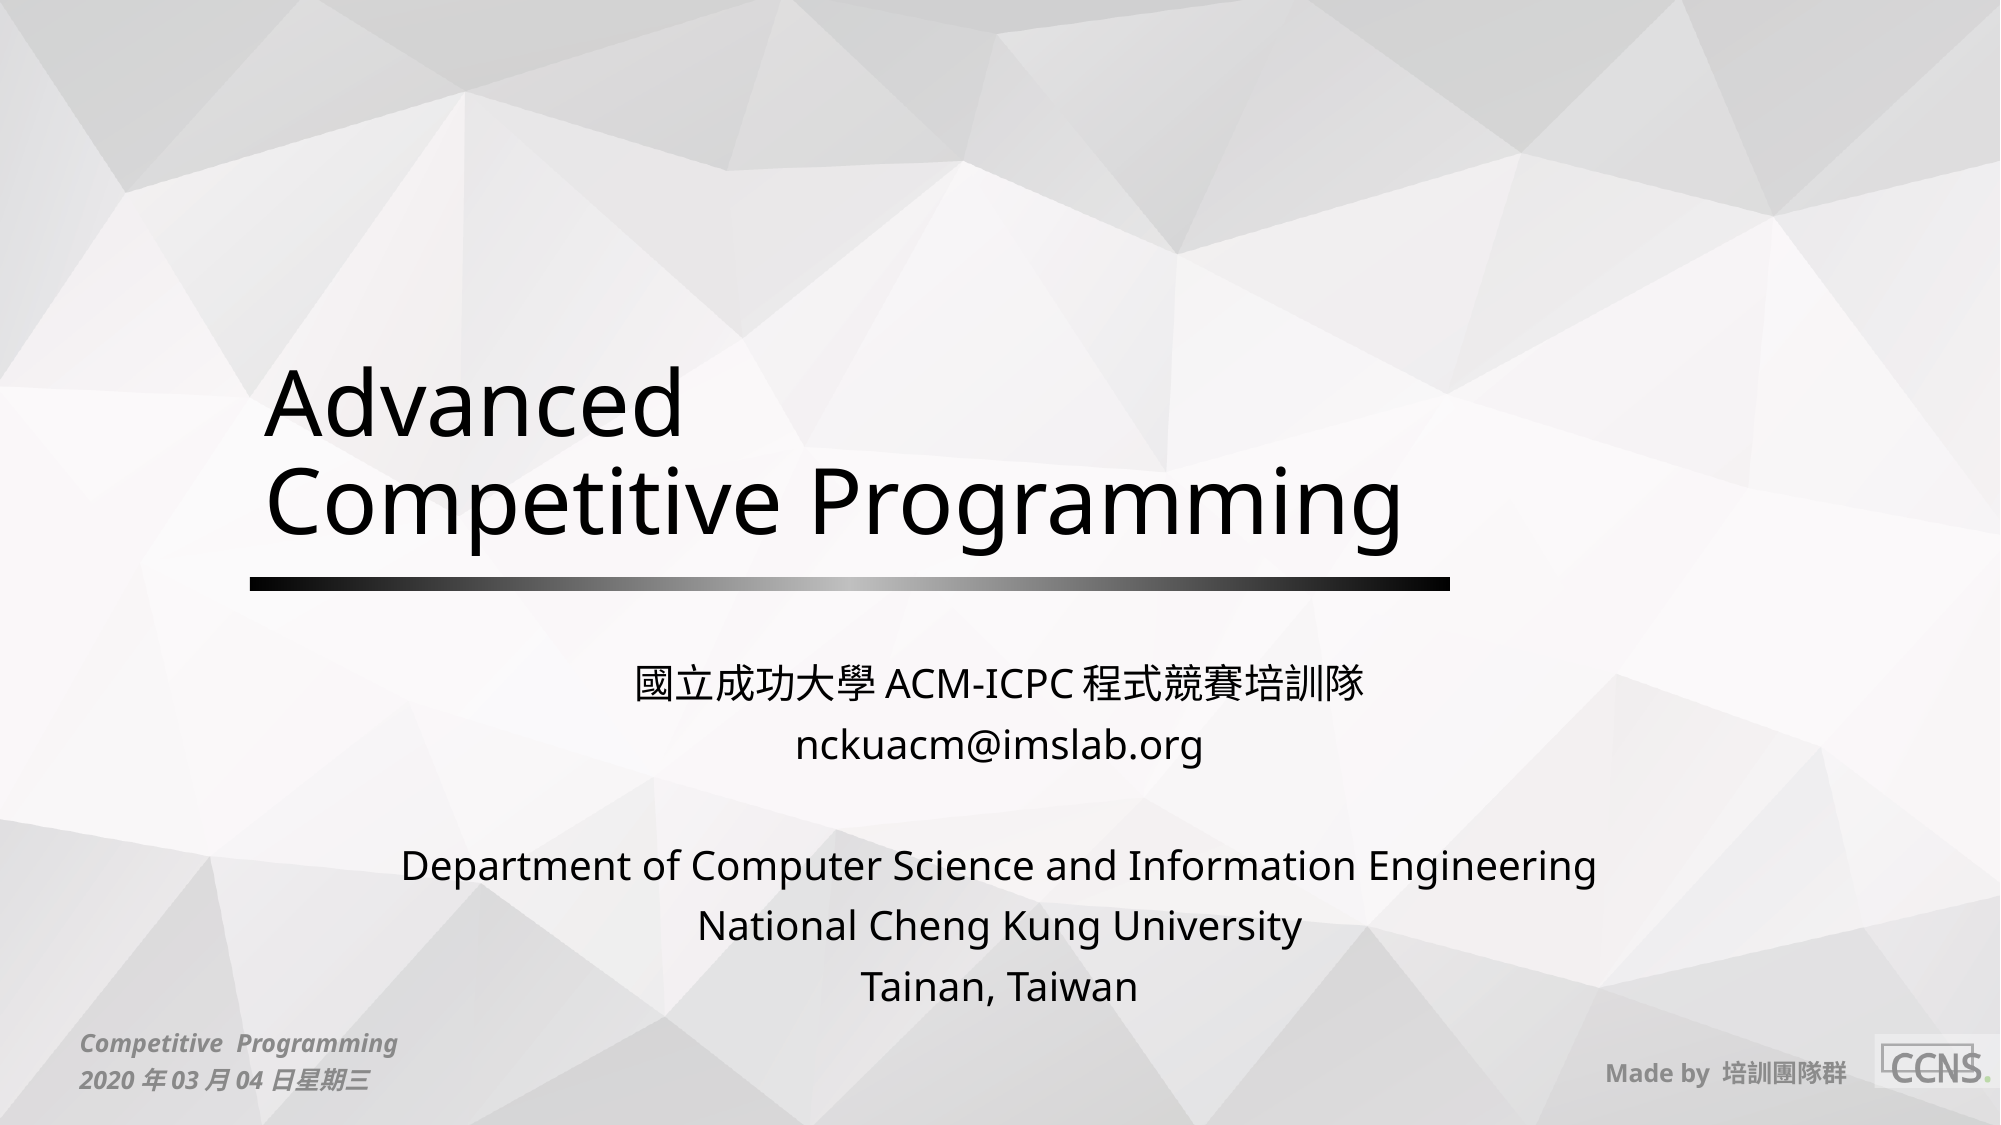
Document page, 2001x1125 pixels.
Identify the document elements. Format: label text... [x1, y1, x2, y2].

subtitle 國立成功大學ACM-ICPC程式競賽培訓隊 nckuacm@imslab.org Department of Computer Science and Information Engineering National Cheng Kung University Tainan, Taiwan [249, 590, 1750, 1021]
picture [0, 0, 2000, 1125]
title Advanced Competitive Programming [249, 192, 1664, 563]
